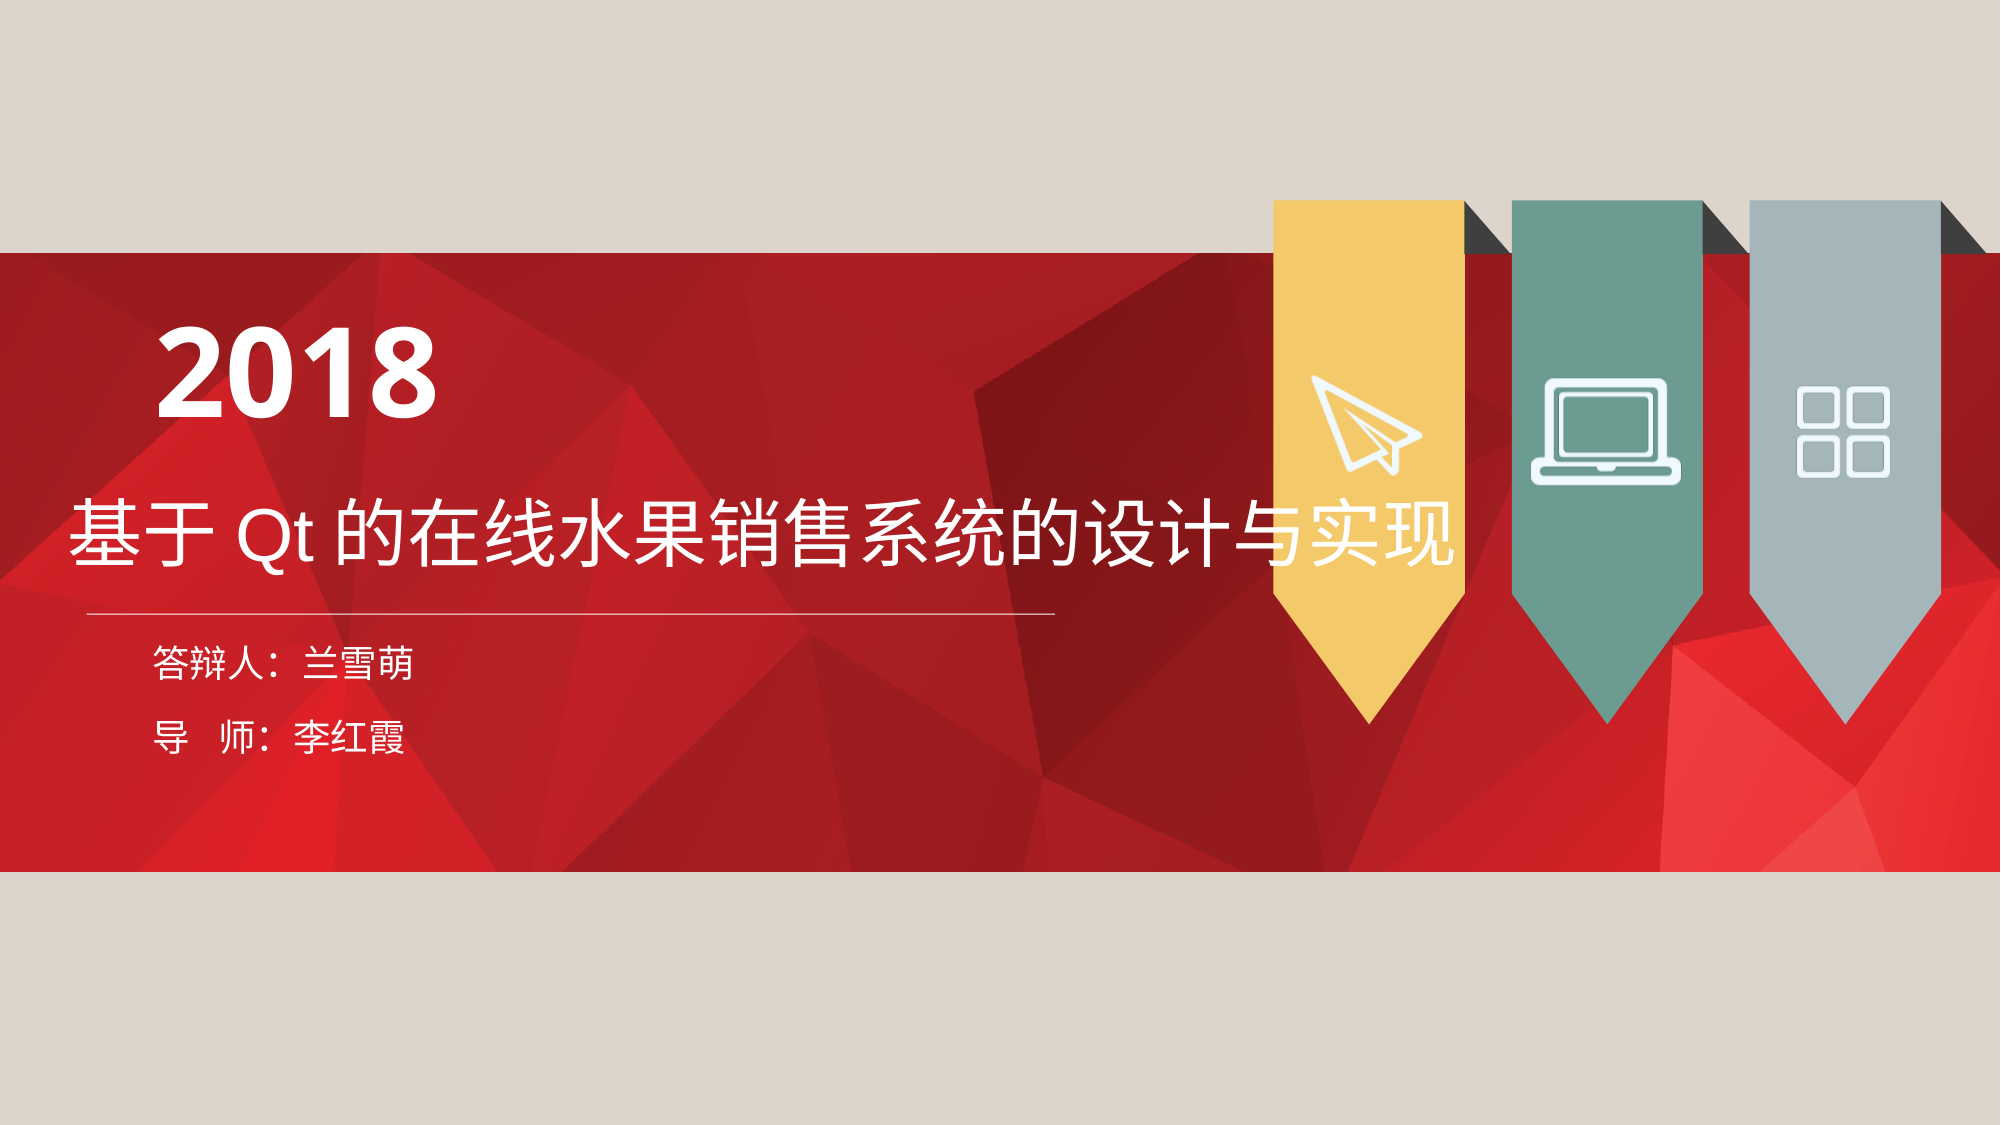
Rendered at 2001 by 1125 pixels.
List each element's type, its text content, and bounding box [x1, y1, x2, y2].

title 基于Qt的在线水果销售系统的设计与实现 [52, 450, 1550, 585]
picture [1282, 337, 1457, 450]
subtitle 答辩人：兰雪萌 导 师：李红霞 [137, 623, 1106, 793]
picture [0, 253, 2000, 872]
picture [1520, 340, 1695, 512]
picture [1758, 340, 1933, 512]
picture [1465, 255, 1511, 450]
